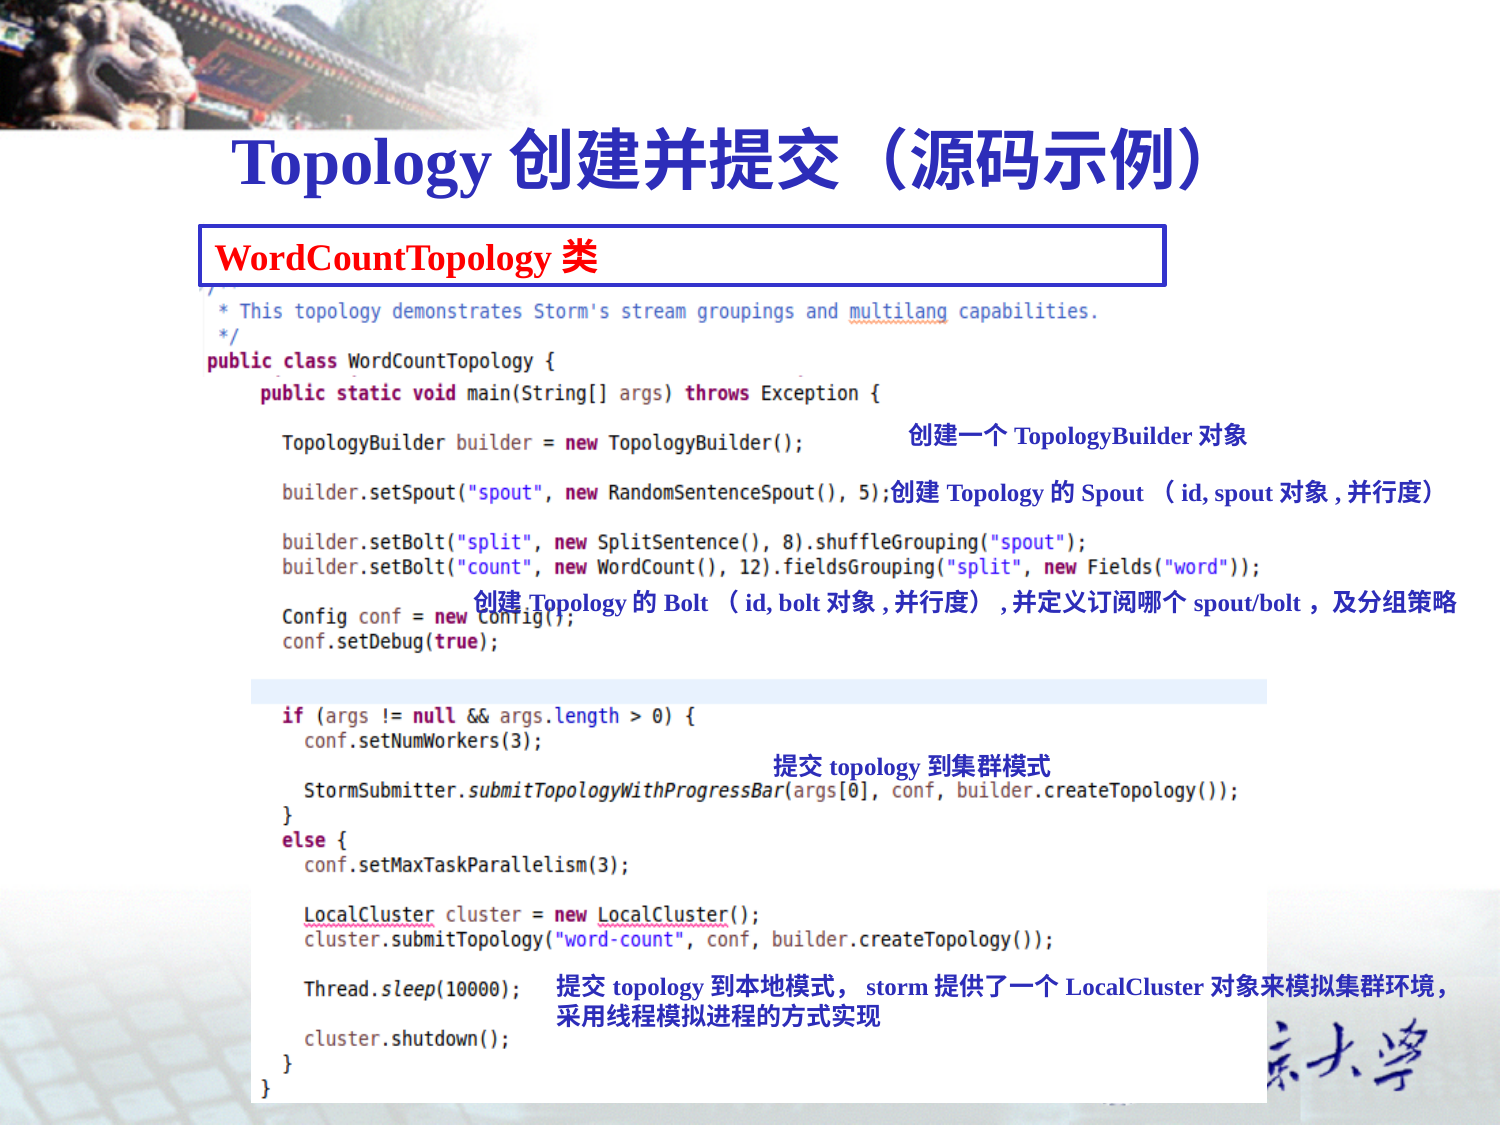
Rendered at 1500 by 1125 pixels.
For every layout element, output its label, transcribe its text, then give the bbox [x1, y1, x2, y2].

text_box 提交topology到本地模式，storm提供了一个LocalCluster对象来模拟集群环境， 采用线程模拟进程的方式实现 [1271, 962, 1476, 1038]
text_box 创建Topology的Bolt（id, bolt对象,并行度）,并定义订阅哪个spout/bolt，及分组策略 [1271, 579, 1472, 624]
picture [0, 0, 1500, 1125]
text_box 创建Topology的Spout（id, spout对象,并行度） [1271, 468, 1463, 514]
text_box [199, 222, 1267, 1103]
title Topology创建并提交（源码示例） [99, 84, 1375, 223]
